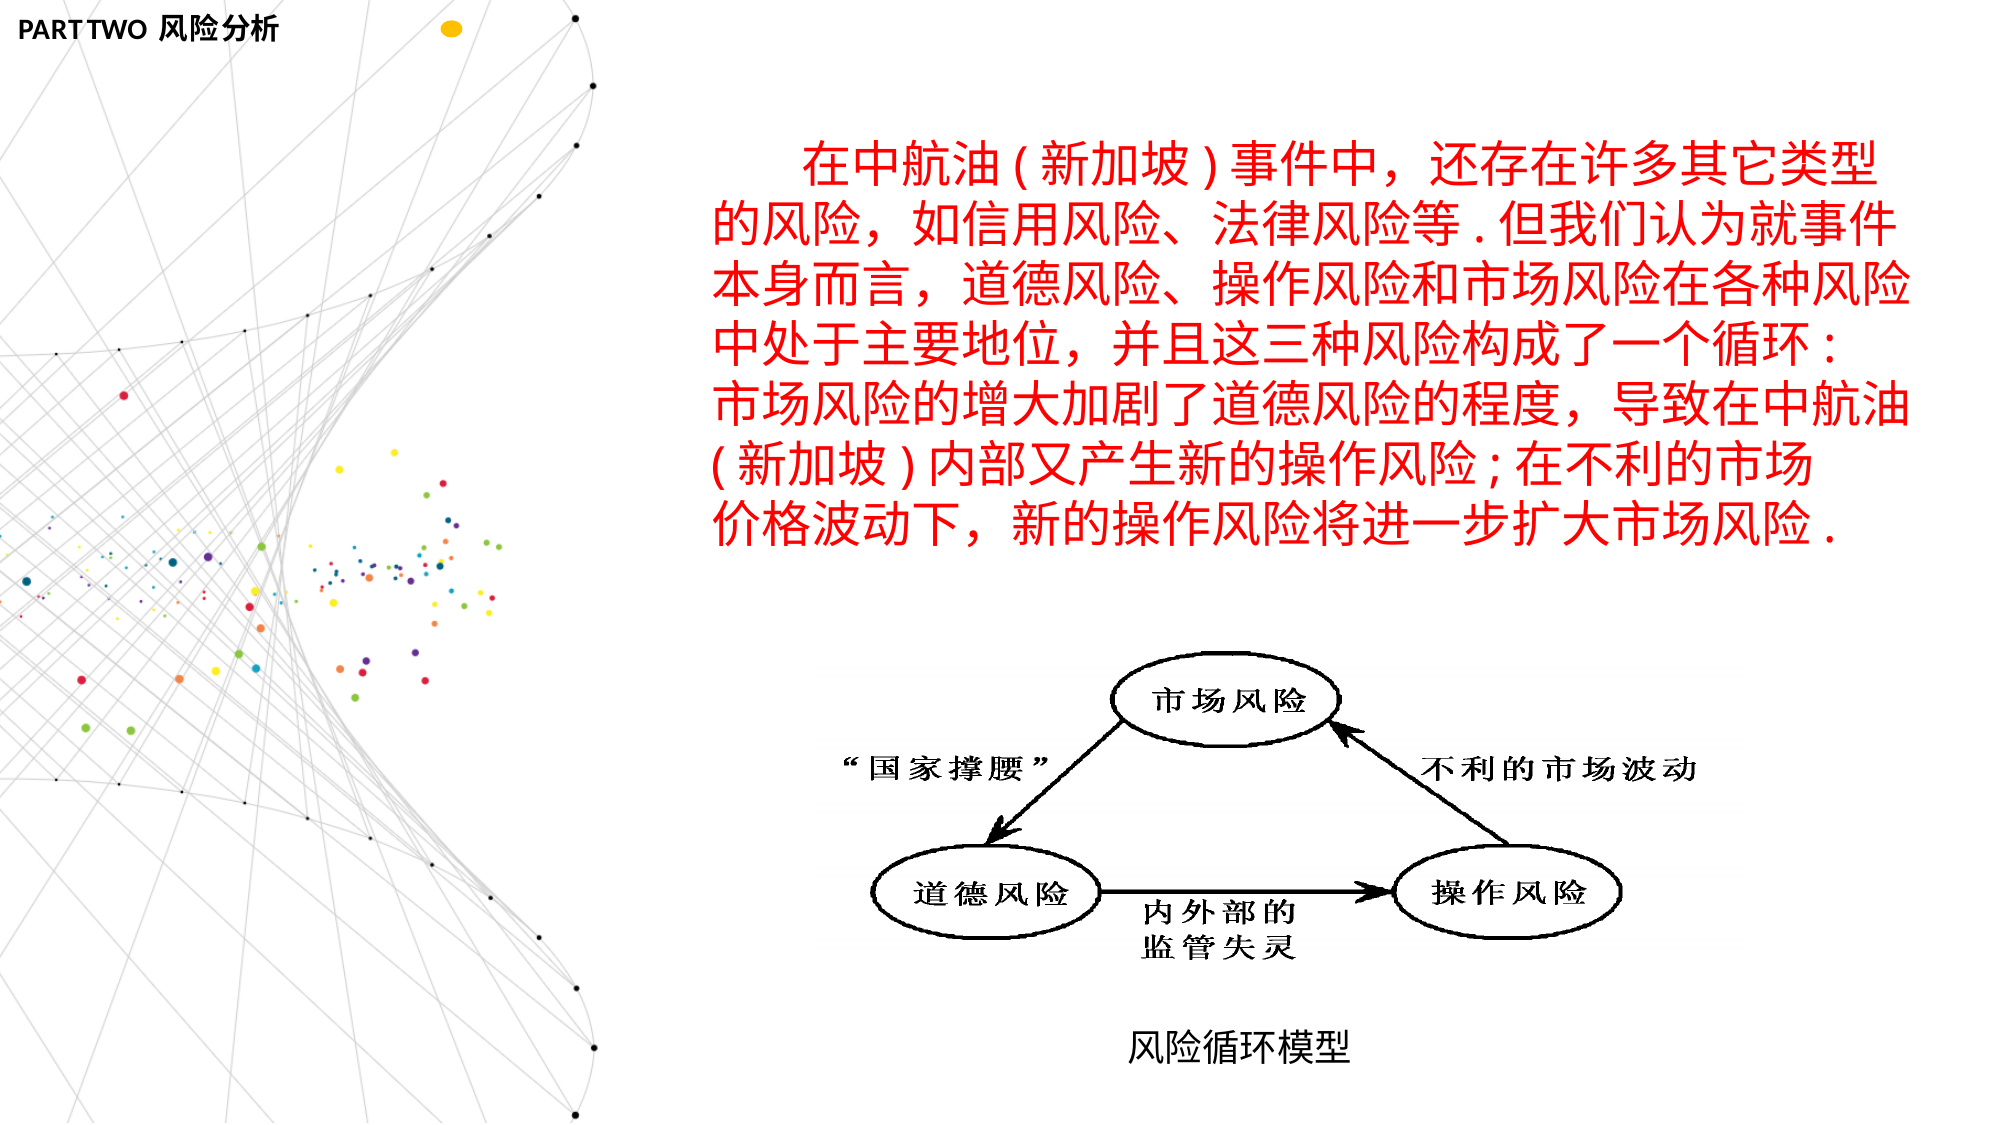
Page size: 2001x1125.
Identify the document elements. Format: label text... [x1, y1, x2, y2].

text_box 风险循环模型 [1112, 1016, 1420, 1076]
picture [0, 0, 688, 1123]
text_box 在中航油(新加坡)事件中，还存在许多其它类型的风险，如信用风险、法律风险等.但我们认为就事件本身而言，道德风险、操作风险和市场风险在各种风险中处于主要地位，并且这三种风险构成了一个循环: 市场风险的增大加剧了道德风险的程度，导致在中航油(新加坡)内部又产生新的操作风险;在不利的市场 价格波动下，新的操作风险将进一步扩大市场风险. [696, 125, 1937, 561]
picture [815, 640, 1745, 976]
